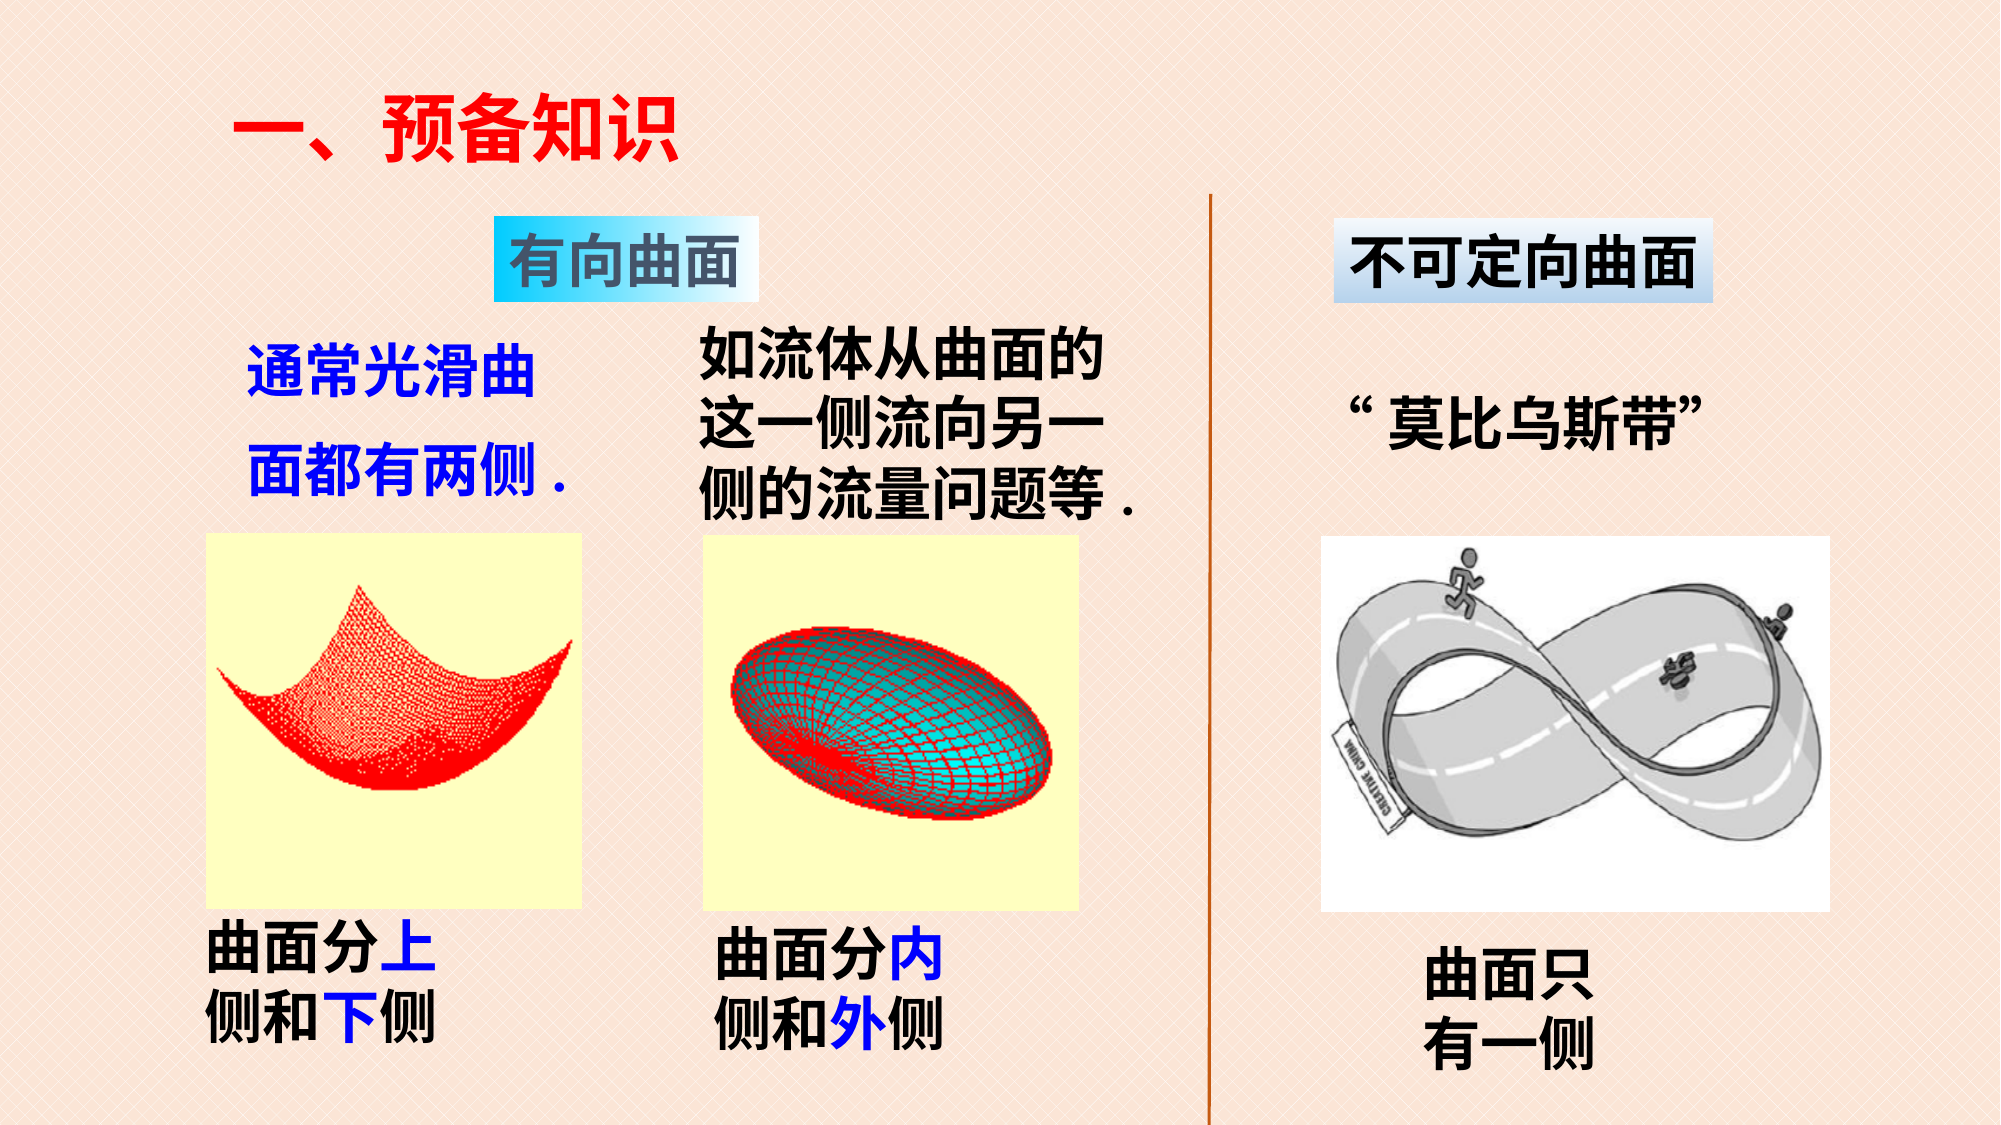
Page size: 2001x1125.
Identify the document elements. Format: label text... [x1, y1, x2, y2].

text_box 通常光滑曲 面都有两侧. [232, 326, 588, 511]
text_box 曲面分内侧和外侧 [698, 910, 966, 1065]
text_box “莫比乌斯带” [1300, 380, 1752, 465]
slide_number [1412, 1042, 1863, 1103]
text_box 曲面只 有一侧 [1407, 929, 1612, 1085]
text_box 一、预备知识 [216, 74, 697, 179]
text_box 有向曲面 [494, 216, 759, 302]
picture [206, 533, 582, 909]
text_box 曲面分上侧和下侧 [189, 903, 462, 1058]
picture [703, 535, 1079, 911]
picture [1321, 536, 1830, 912]
text_box 不可定向曲面 [1333, 218, 1714, 303]
text_box 如流体从曲面的 这一侧流向另一 侧的流量问题等. [683, 309, 1144, 535]
